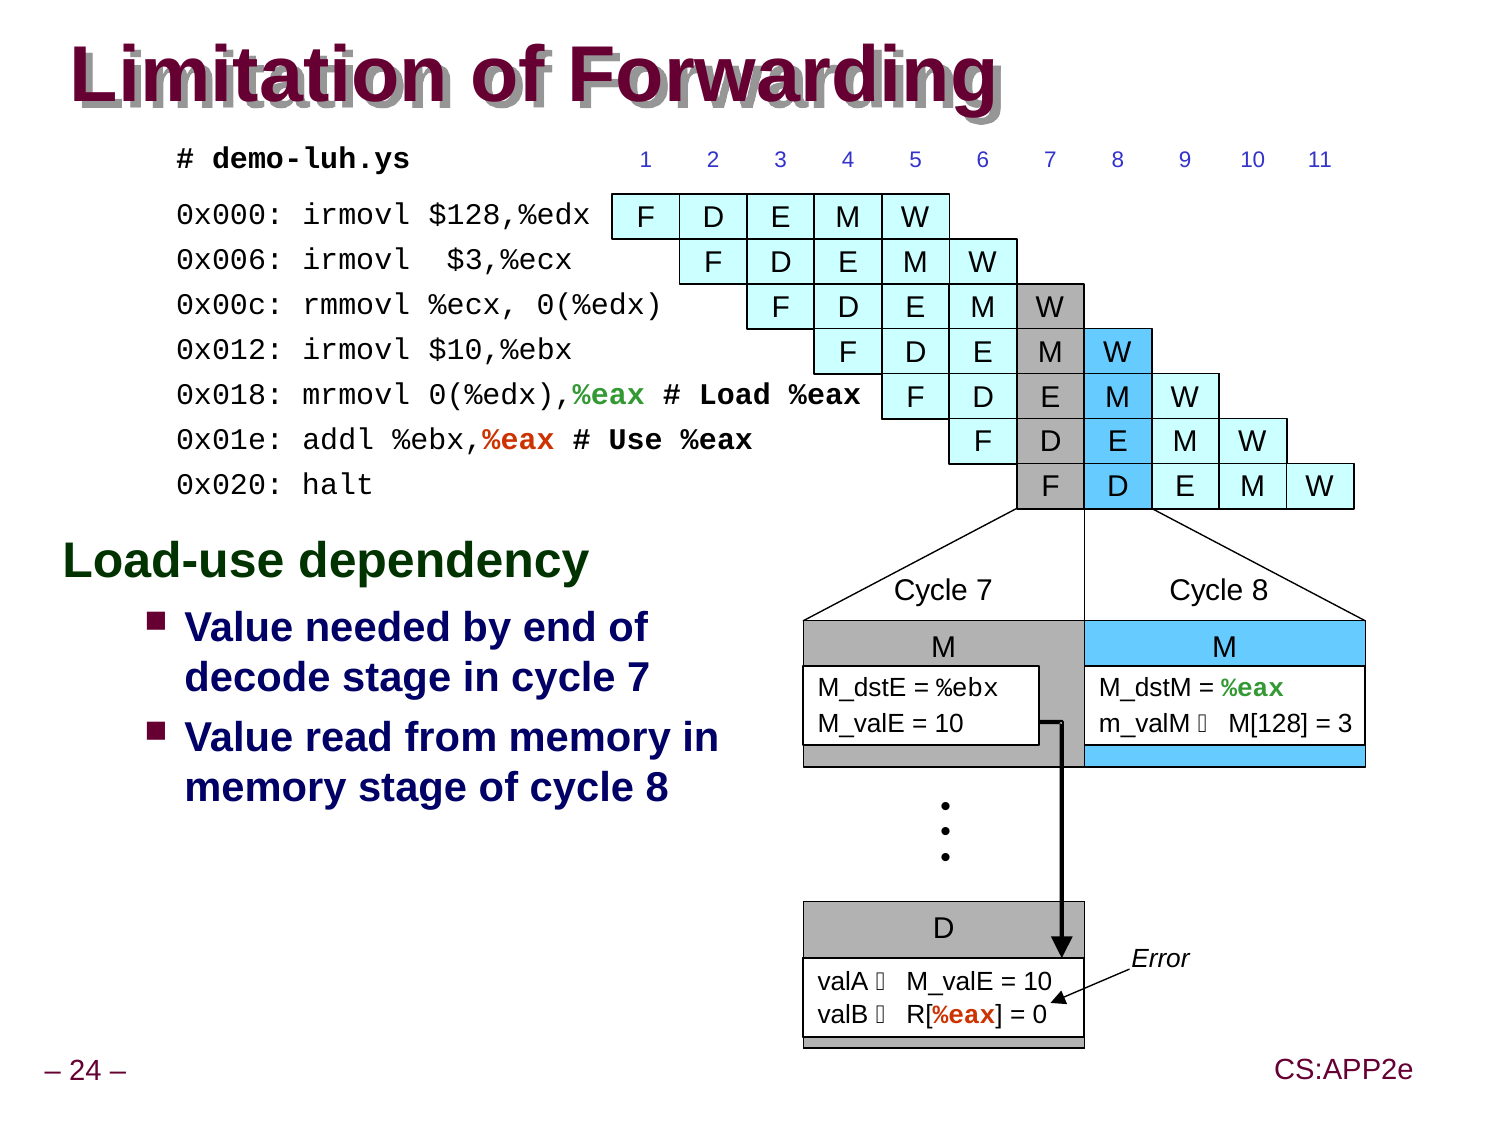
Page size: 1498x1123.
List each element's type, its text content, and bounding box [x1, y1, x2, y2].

title Limitation of Forwarding [69, 12, 1498, 141]
picture [162, 137, 1369, 1051]
list Load-use dependency Value needed by end of decode stage in cycle 7 Value read from memory in memory stage of cycle 8 [47, 524, 158, 1056]
